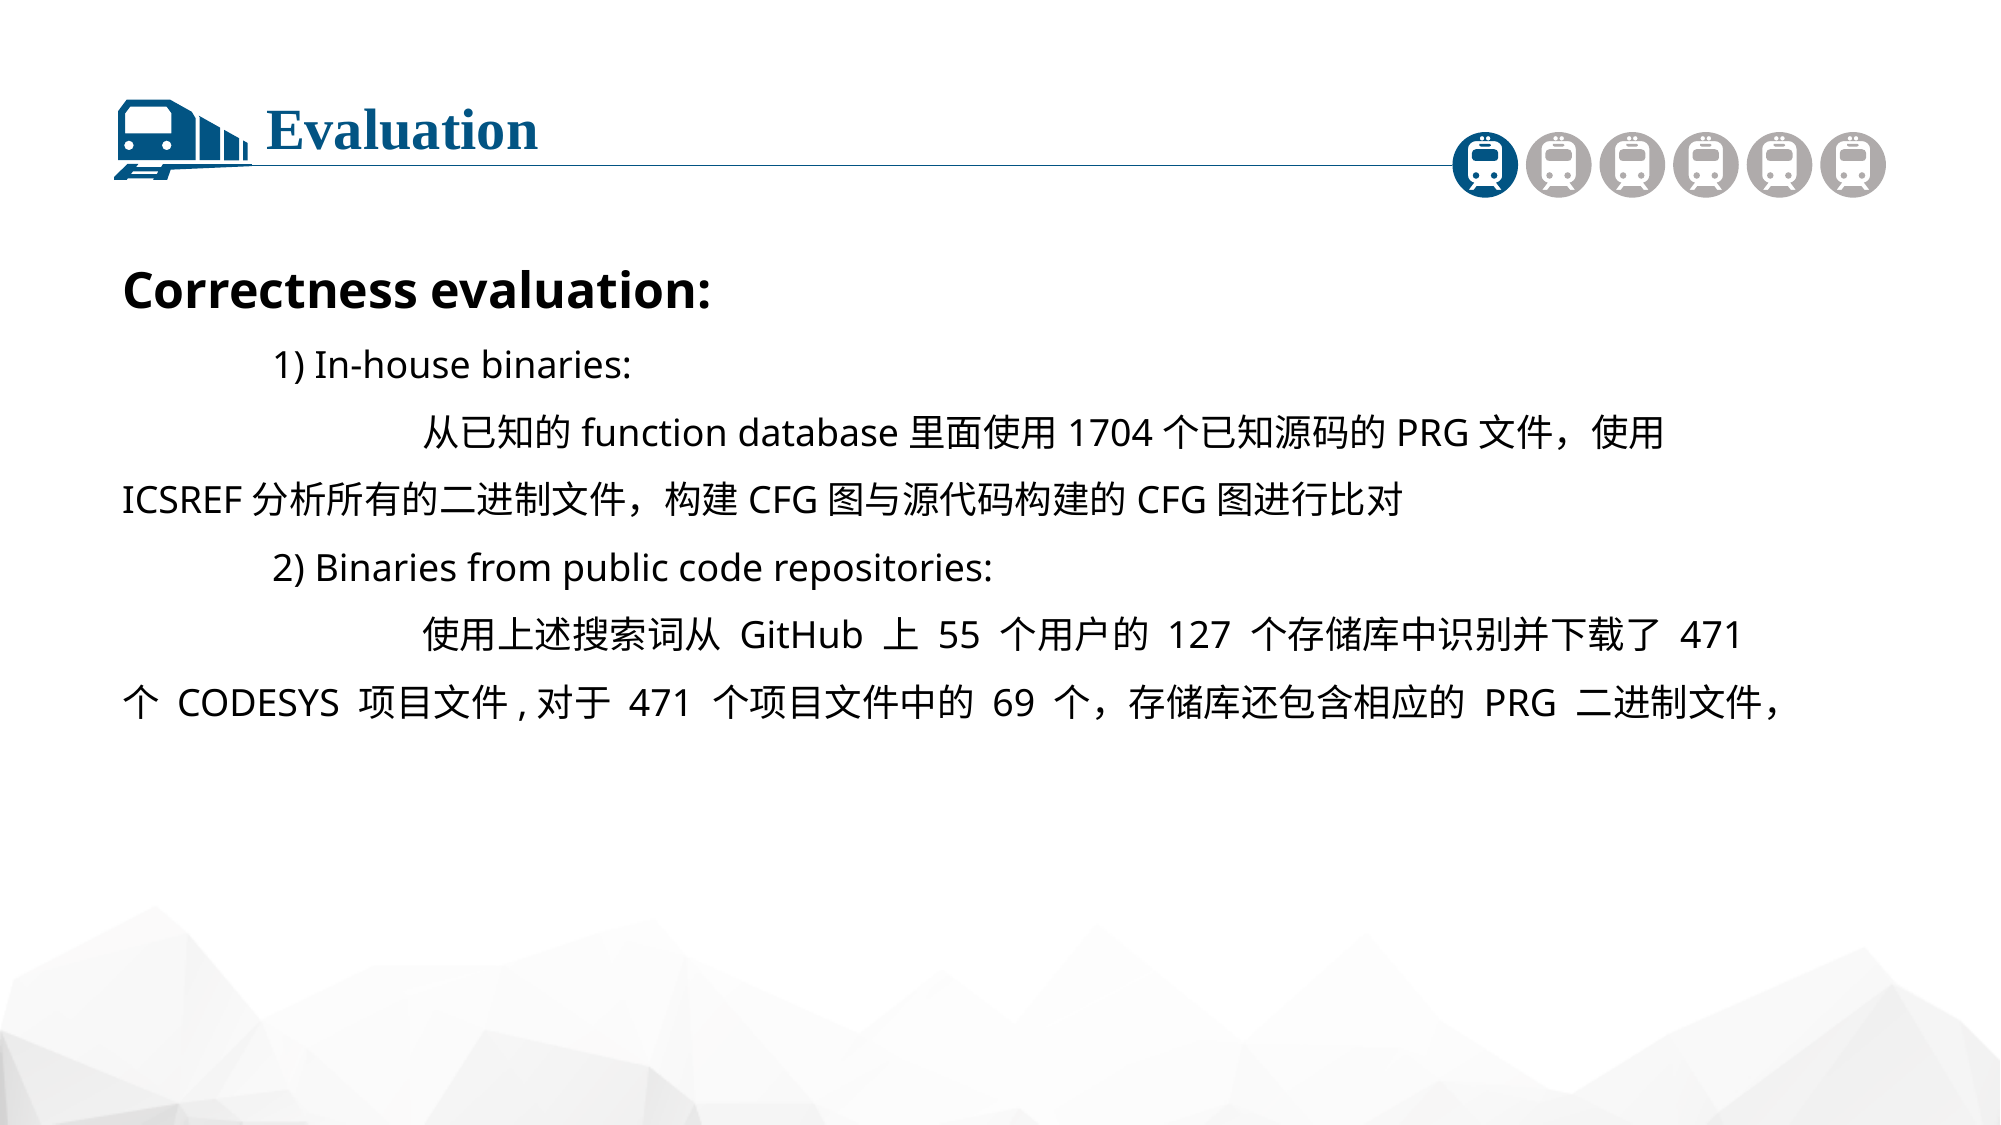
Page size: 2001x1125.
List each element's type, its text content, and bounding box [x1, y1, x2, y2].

text_box Correctness evaluation: 1) In-house binaries: 从已知的function database里面使用1704个已知源码的PRG文件，使用ICSREF分析所有的二进制文件，构建CFG图与源代码构建的CFG图进行比对 2) Binaries from public code repositories: 使用上述搜索词从 GitHub 上 55 个用户的 127 个存储库中识别并下载了 471 个 CODESYS 项目文件,对于 471 个项目文件中的 69 个，存储库还包含相应的 PRG 二进制文件， [107, 221, 1801, 732]
list Evaluation [266, 98, 790, 163]
